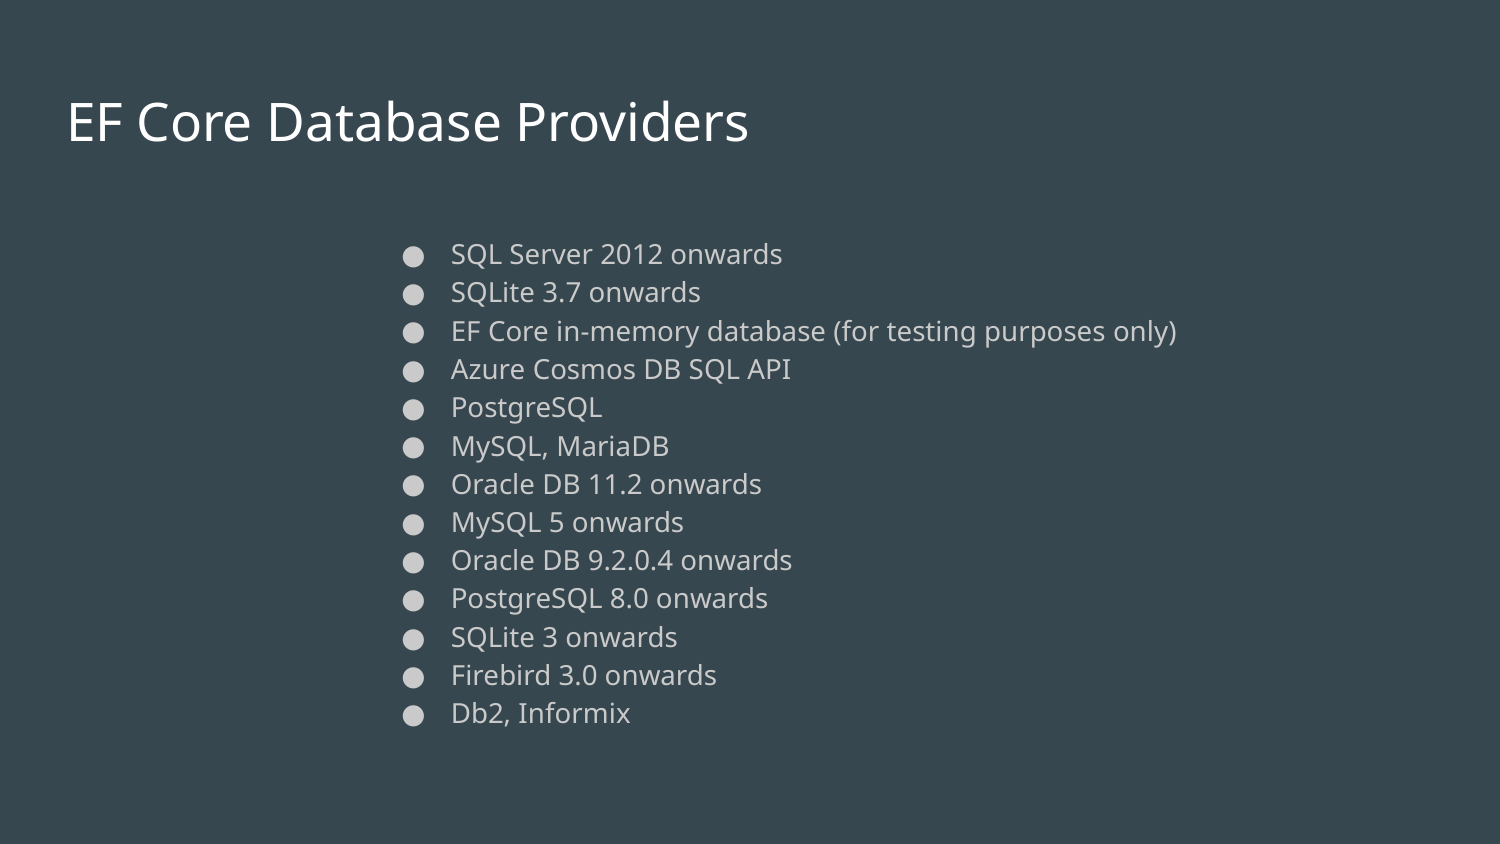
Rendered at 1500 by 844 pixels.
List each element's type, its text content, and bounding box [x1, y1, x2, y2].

title EF Core Database Providers [51, 72, 1449, 167]
list SQL Server 2012 onwards SQLite 3.7 onwards EF Core in-memory database (for testing purposes only) Azure Cosmos DB SQL API PostgreSQL MySQL, MariaDB Oracle DB 11.2 onwards MySQL 5 onwards Oracle DB 9.2.0.4 onwards PostgreSQL 8.0 onwards SQLite 3 onwards Firebird 3.0 onwards Db2, Informix [364, 216, 1198, 778]
